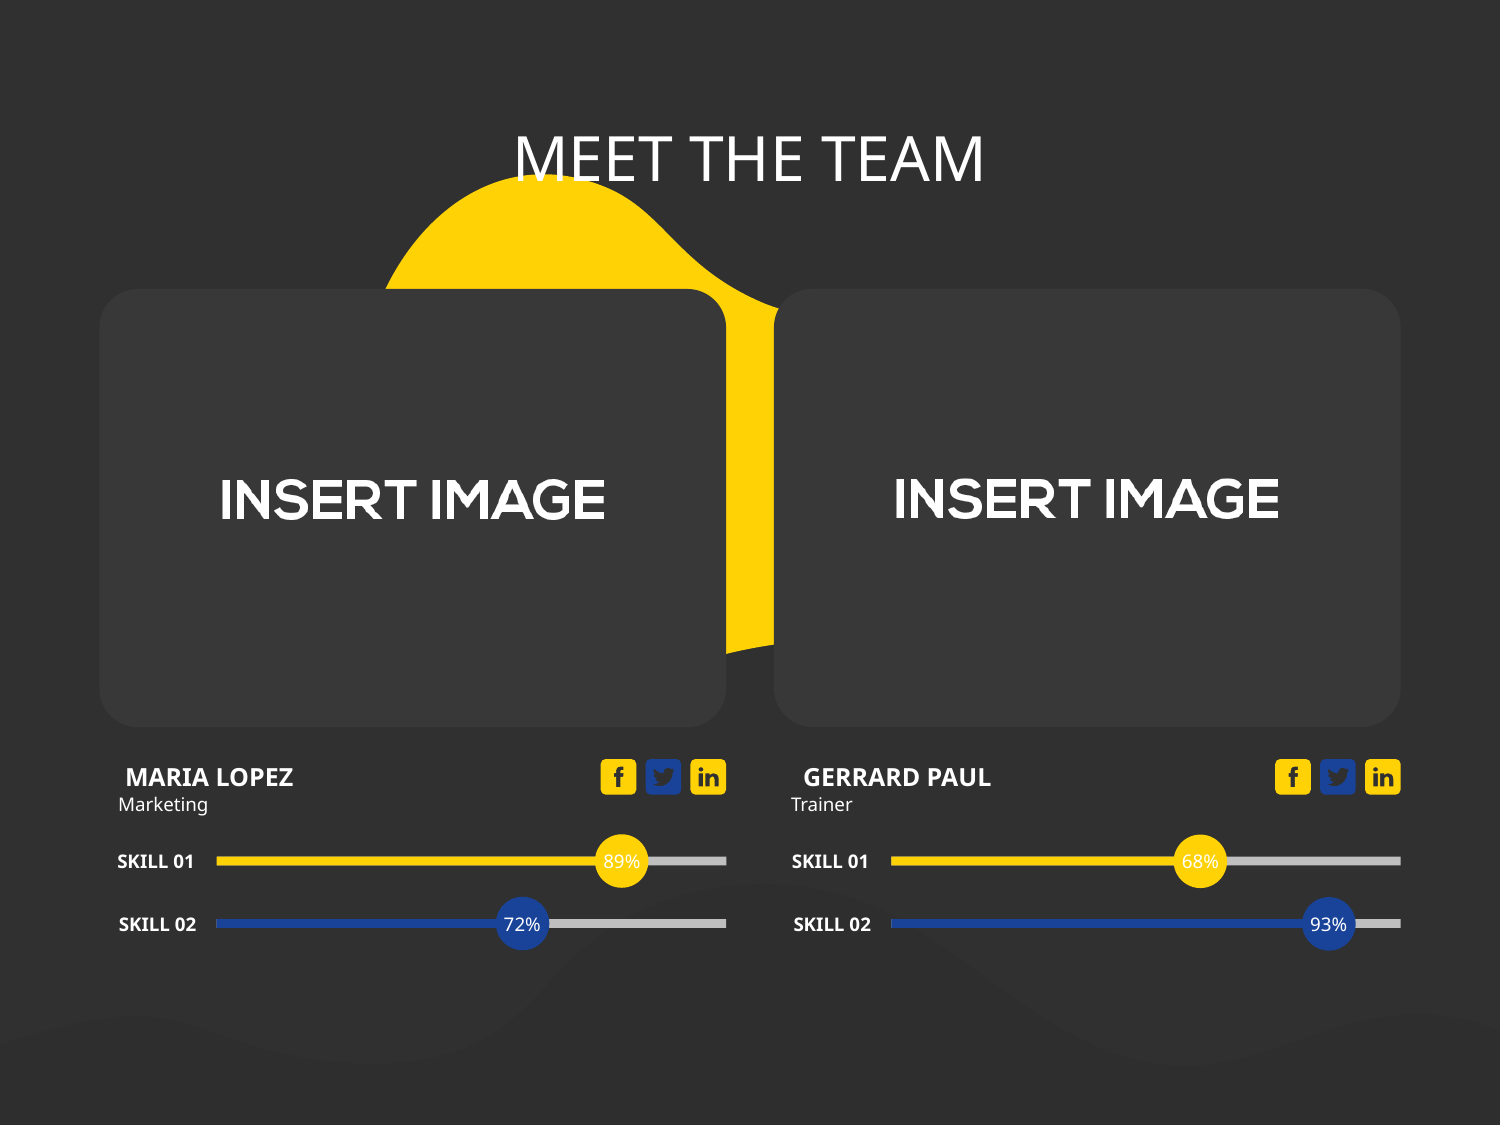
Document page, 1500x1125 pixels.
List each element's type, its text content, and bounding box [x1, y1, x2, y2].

text_box [601, 833, 642, 842]
text_box [502, 895, 543, 904]
text_box [600, 759, 637, 795]
title MEET THE TEAM [299, 103, 1201, 203]
text_box Trainer [776, 784, 868, 822]
text_box 93% [1295, 905, 1363, 943]
text_box SKILL 02 [778, 904, 887, 943]
text_box [216, 856, 588, 866]
text_box MARIA LOPEZ [110, 754, 309, 800]
text_box [890, 856, 1166, 866]
text_box 68% [1166, 842, 1234, 880]
text_box [645, 759, 682, 795]
text_box [1275, 759, 1311, 795]
text_box GERRARD PAUL [788, 754, 1014, 800]
text_box [601, 880, 642, 889]
picture [99, 288, 727, 728]
text_box [1179, 880, 1221, 890]
text_box [1308, 943, 1350, 952]
text_box [890, 918, 1295, 929]
text_box [1180, 833, 1221, 842]
text_box SKILL 02 [104, 904, 212, 943]
text_box [690, 759, 727, 795]
text_box [556, 918, 727, 929]
picture [773, 288, 1401, 727]
text_box [1363, 918, 1402, 929]
text_box 72% [488, 904, 556, 943]
text_box [1365, 759, 1401, 795]
text_box [1320, 759, 1356, 795]
text_box [656, 856, 727, 866]
text_box [1308, 896, 1350, 905]
text_box [1234, 856, 1402, 866]
text_box SKILL 01 [777, 842, 885, 880]
text_box 89% [588, 842, 656, 880]
text_box [385, 203, 773, 654]
text_box Marketing [103, 784, 224, 822]
text_box [216, 918, 488, 929]
text_box SKILL 01 [102, 842, 210, 880]
text_box [502, 943, 543, 952]
